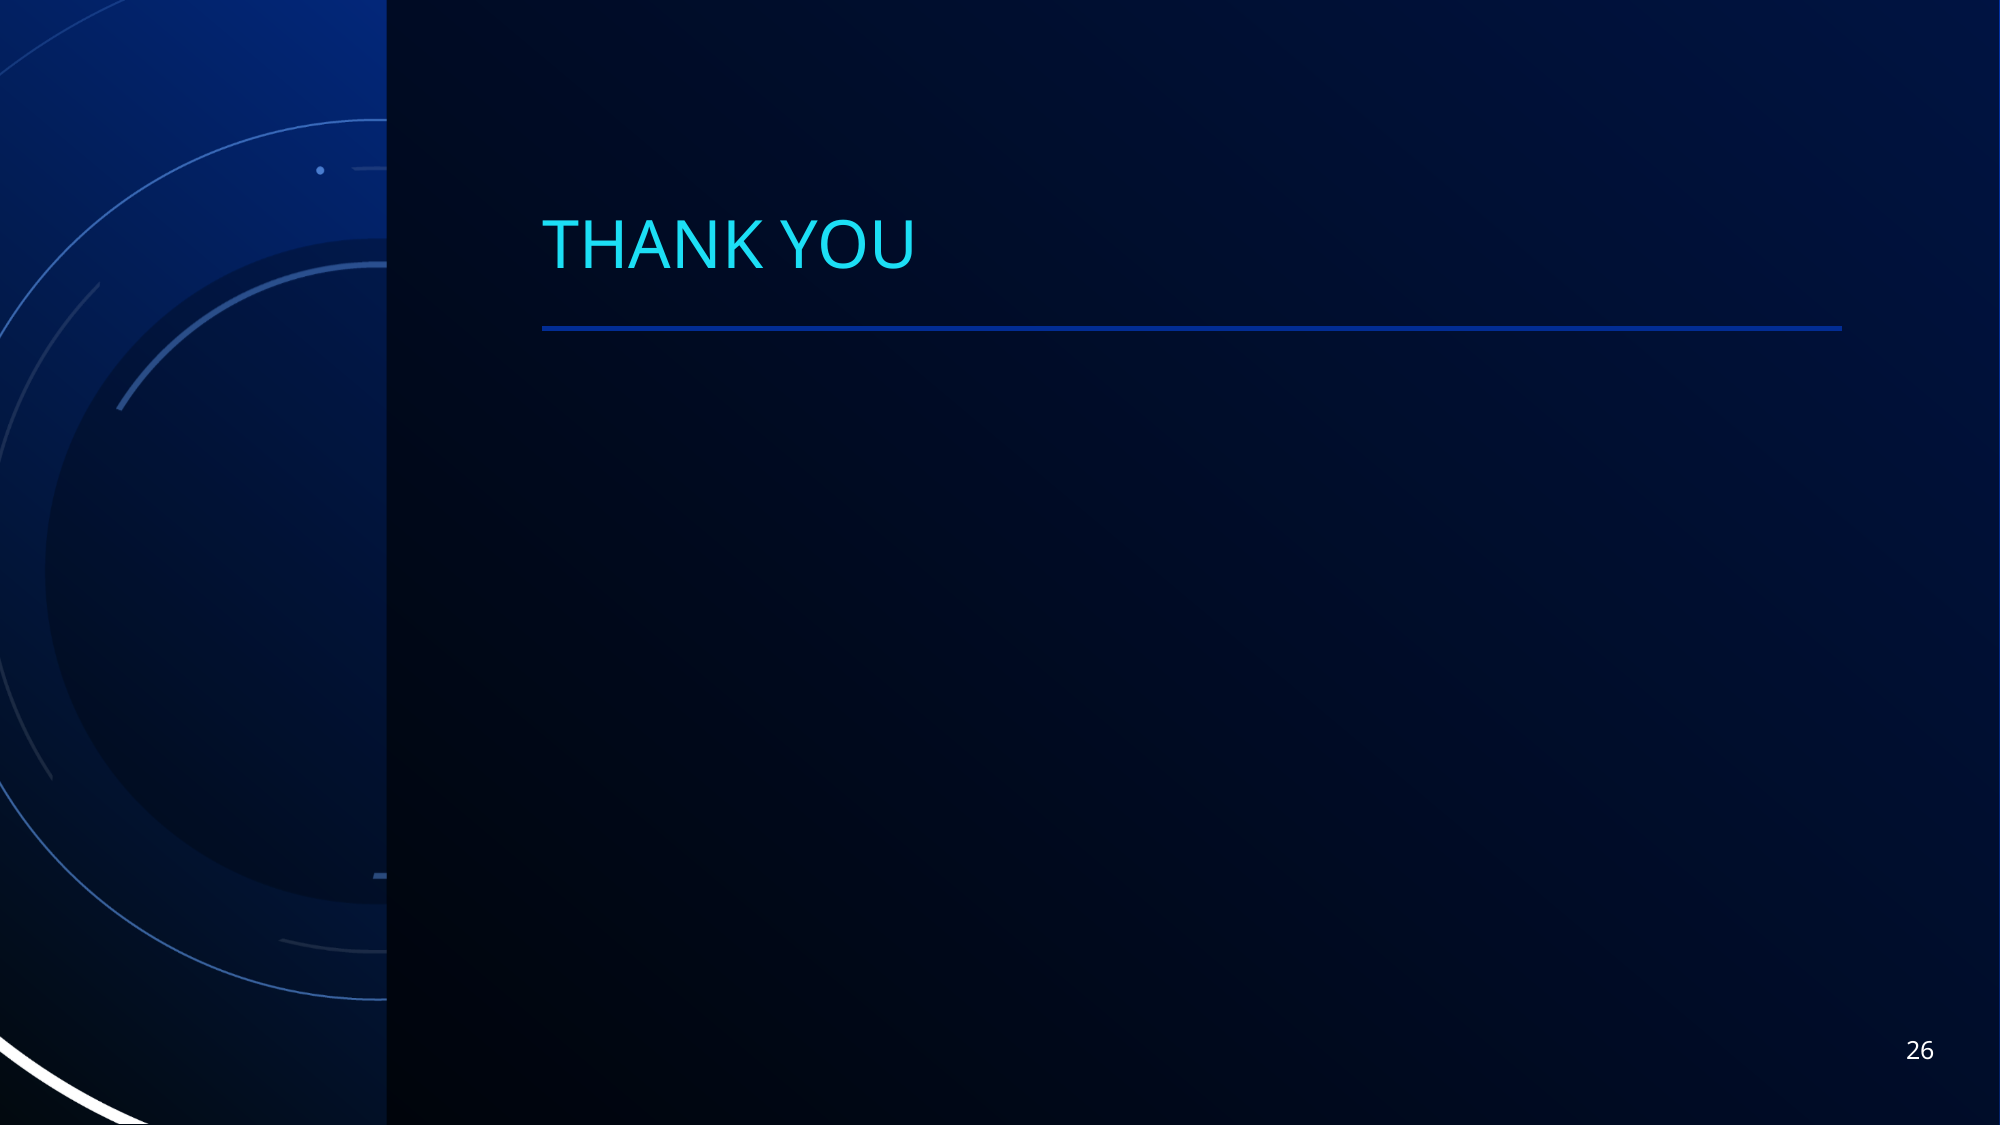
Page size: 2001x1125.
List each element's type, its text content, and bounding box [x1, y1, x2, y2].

slide_number 26 [1499, 1021, 1950, 1082]
picture [0, 0, 387, 1124]
title Thank You [542, 18, 1760, 291]
